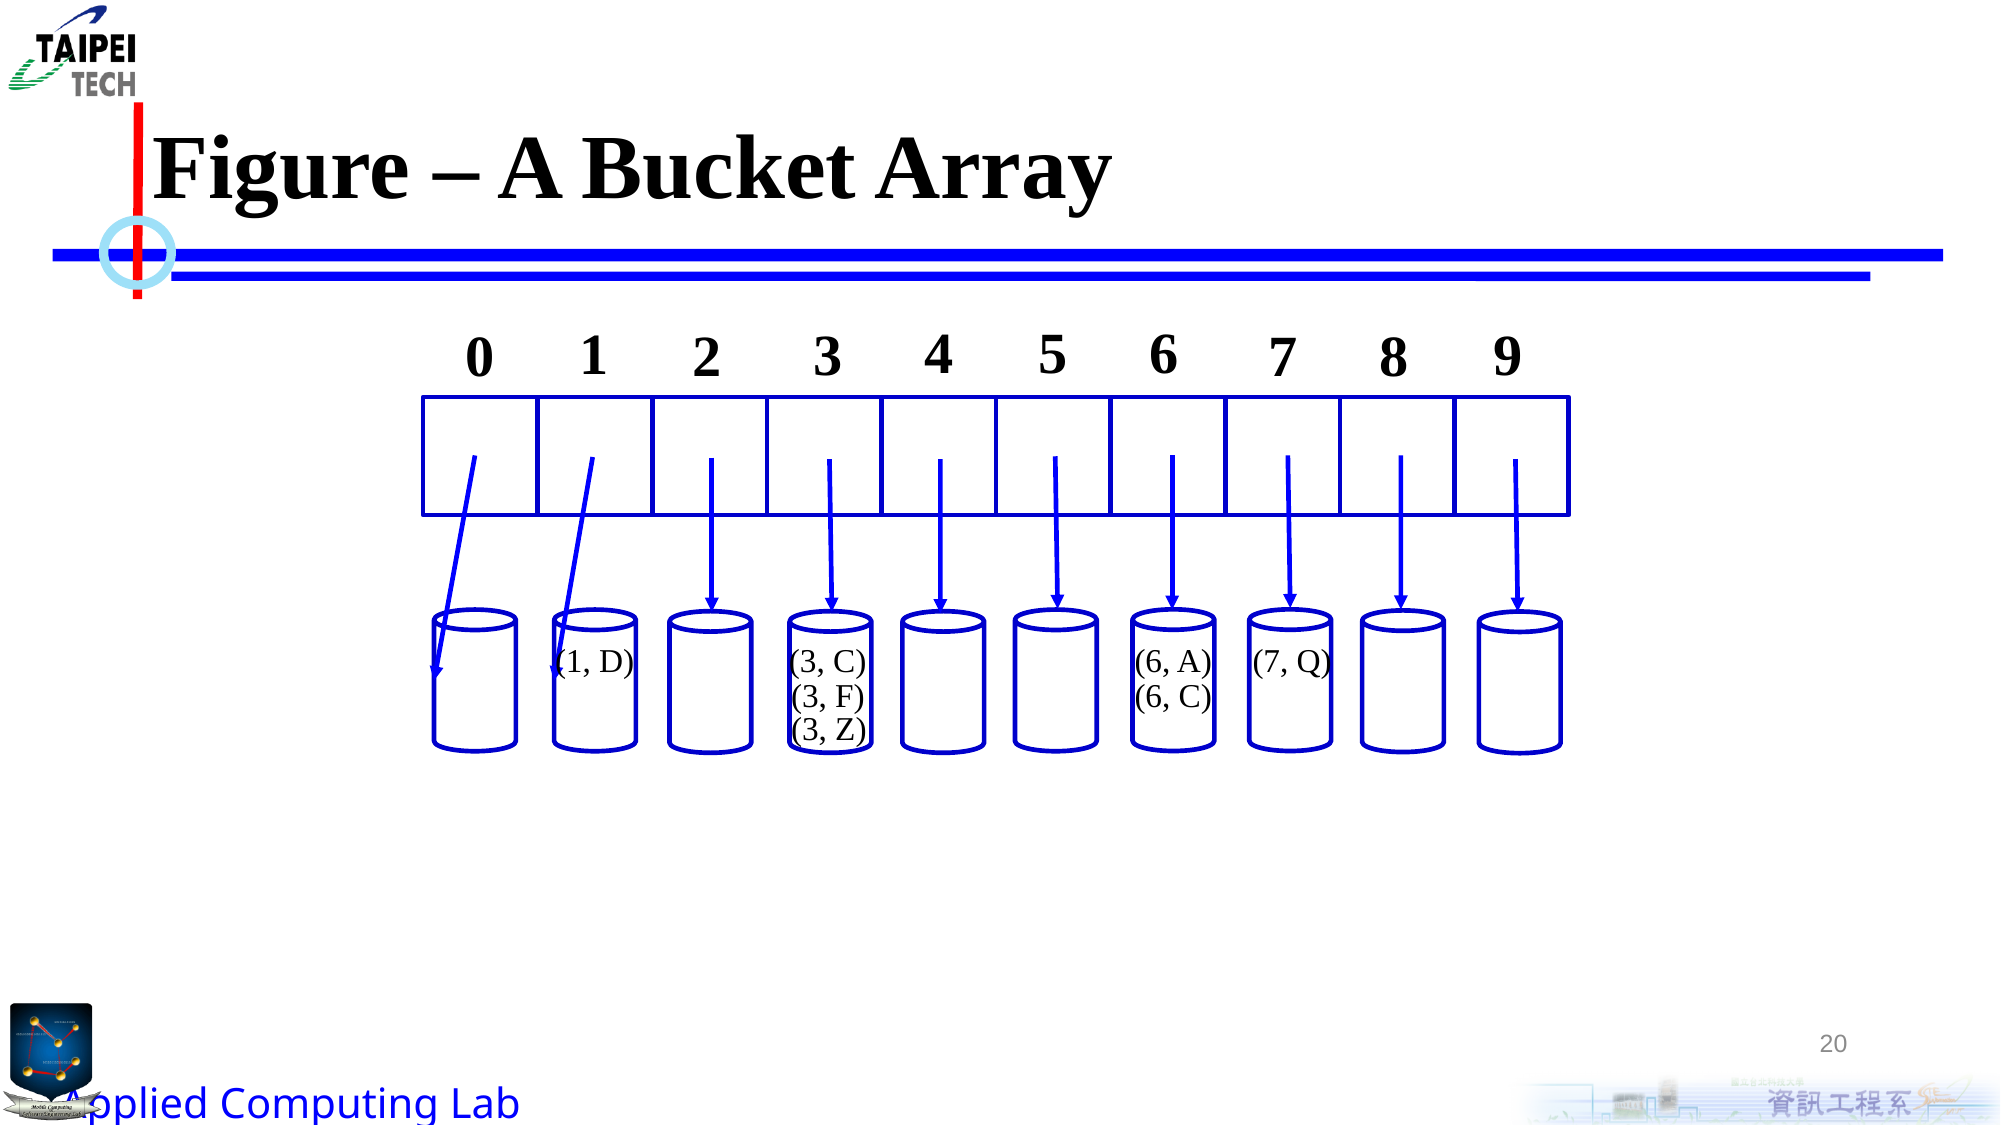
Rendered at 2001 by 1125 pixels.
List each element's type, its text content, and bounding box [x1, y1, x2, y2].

text_box 2 [677, 311, 737, 396]
text_box 5 [1024, 308, 1084, 393]
text_box [1014, 609, 1097, 752]
text_box [881, 397, 996, 516]
text_box [1225, 397, 1340, 516]
text_box [1362, 610, 1444, 753]
slide_number 53 [1479, 611, 1561, 631]
title Figure – A Bucket Array [137, 59, 1863, 278]
text_box [1110, 397, 1225, 516]
text_box S2 [554, 613, 563, 625]
text_box 9 [1478, 309, 1538, 395]
text_box (6, C) [1119, 667, 1227, 722]
text_box 6 [1134, 308, 1194, 393]
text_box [592, 457, 596, 610]
text_box (6, A) [1119, 631, 1227, 667]
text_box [1287, 455, 1291, 608]
text_box [1249, 609, 1332, 631]
text_box [1340, 397, 1455, 516]
text_box insert 15, with i = 2 after tossing a coin [1362, 610, 1444, 630]
text_box [902, 611, 985, 753]
text_box 1 [564, 308, 624, 394]
text_box [669, 611, 752, 753]
text_box [652, 397, 766, 516]
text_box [789, 612, 872, 631]
text_box 3 [798, 310, 858, 395]
text_box (3, F) [776, 666, 880, 699]
slide_number 20 [1412, 1012, 1863, 1073]
text_box S1 [434, 613, 443, 625]
text_box [1478, 611, 1561, 754]
text_box S2 [566, 609, 636, 630]
text_box [1455, 397, 1569, 516]
text_box - [1545, 1097, 1978, 1110]
text_box (7, Q) [1237, 631, 1347, 687]
text_box [1132, 722, 1215, 752]
text_box [566, 609, 636, 631]
text_box p1 [1132, 609, 1215, 629]
text_box (1, D) [540, 631, 650, 687]
text_box [1132, 609, 1215, 631]
picture [0, 0, 143, 102]
text_box 8 [1364, 310, 1424, 396]
picture [0, 999, 102, 1125]
text_box (3, C) [774, 631, 882, 687]
text_box S1 [447, 609, 516, 630]
text_box 0 [450, 311, 510, 396]
text_box (3, Z) [776, 699, 882, 755]
text_box [554, 687, 636, 752]
text_box [1249, 687, 1332, 752]
text_box p2 [1249, 609, 1331, 629]
text_box [537, 397, 652, 516]
text_box [434, 609, 516, 752]
text_box [554, 613, 563, 631]
text_box p0 [1015, 609, 1097, 630]
text_box [423, 397, 537, 516]
text_box [996, 397, 1110, 516]
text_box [669, 612, 752, 631]
text_box 7 [1253, 310, 1313, 396]
text_box [789, 611, 829, 631]
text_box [902, 611, 984, 631]
text_box [833, 611, 872, 631]
text_box 4 [909, 308, 969, 393]
text_box [766, 397, 881, 516]
